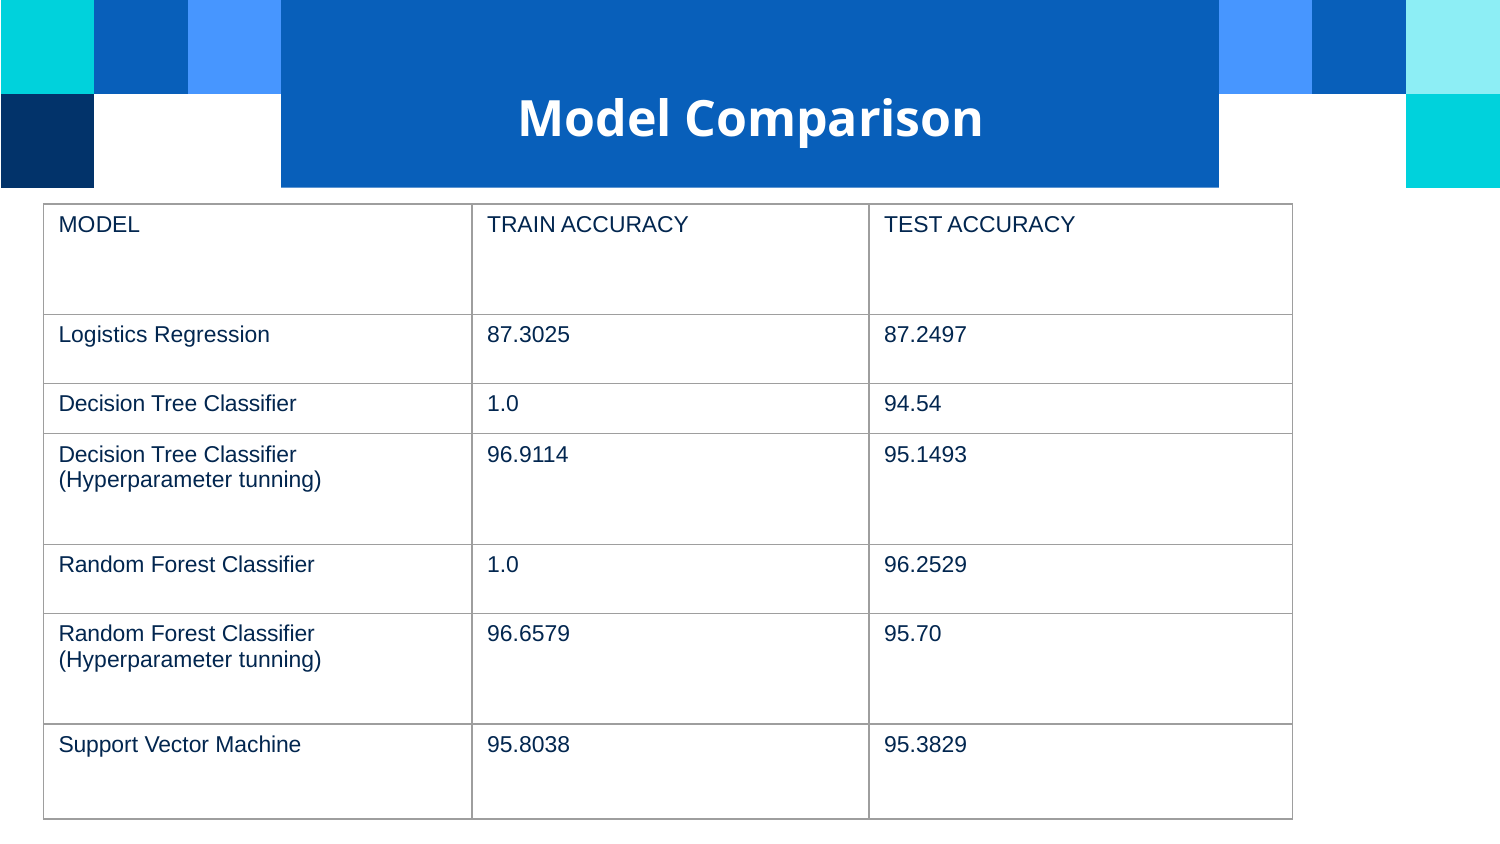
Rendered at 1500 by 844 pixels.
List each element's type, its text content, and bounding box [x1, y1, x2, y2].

table_cell 95.70 [870, 614, 1292, 723]
table_cell Logistics Regression [44, 315, 471, 383]
table_cell 87.2497 [870, 315, 1292, 383]
table_cell 1.0 [473, 545, 868, 613]
table_cell 96.9114 [473, 434, 868, 544]
table_cell Decision Tree Classifier (Hyperparameter tunning) [44, 434, 471, 544]
table_header TEST ACCURACY [870, 205, 1292, 314]
table_cell Decision Tree Classifier [44, 384, 471, 433]
table_header MODEL [44, 205, 471, 314]
table_cell 96.6579 [473, 614, 868, 723]
table_cell 96.2529 [870, 545, 1292, 613]
table_cell 87.3025 [473, 315, 868, 383]
table_cell Support Vector Machine [44, 725, 471, 818]
table_cell 95.8038 [473, 725, 868, 818]
table_cell Random Forest Classifier (Hyperparameter tunning) [44, 614, 471, 723]
table_cell 1.0 [473, 384, 868, 433]
title Model Comparison [281, 0, 1219, 188]
table_cell 94.54 [870, 384, 1292, 433]
table_header TRAIN ACCURACY [473, 205, 868, 314]
table_cell Random Forest Classifier [44, 545, 471, 613]
table_cell 95.1493 [870, 434, 1292, 544]
table_cell 95.3829 [870, 725, 1292, 818]
